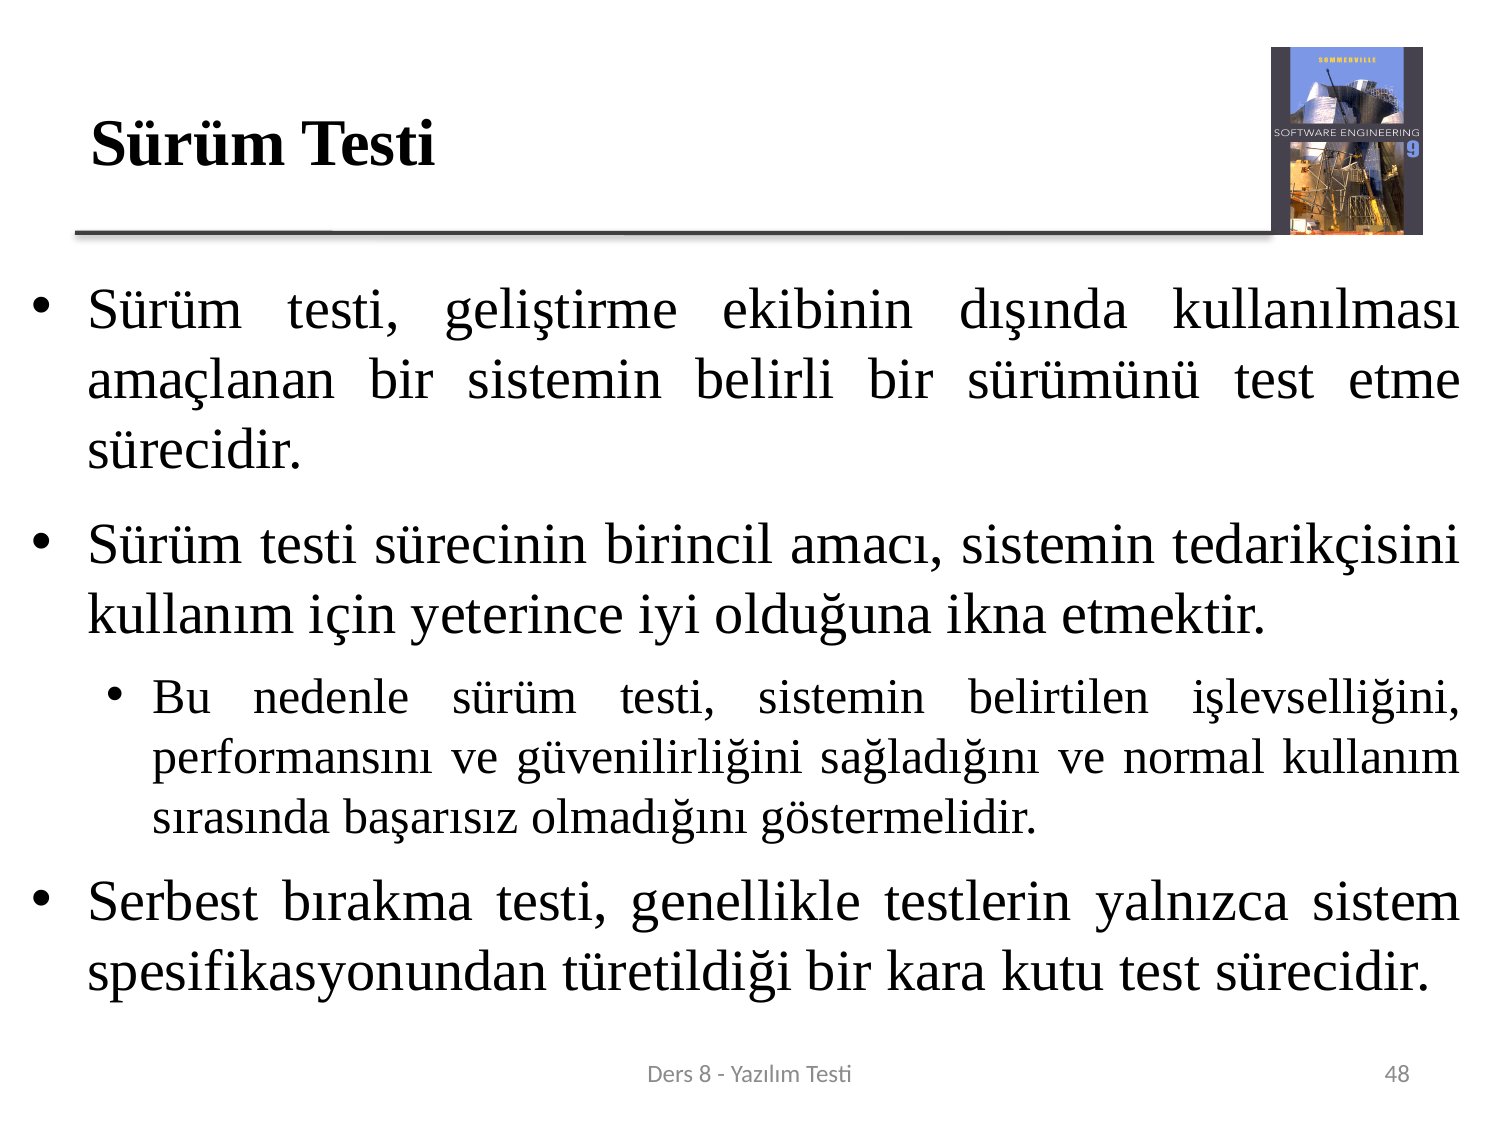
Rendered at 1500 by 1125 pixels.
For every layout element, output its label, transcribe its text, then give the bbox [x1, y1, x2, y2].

title Sürüm Testi [74, 44, 1272, 233]
slide_number 48 [1074, 1042, 1425, 1103]
list Sürüm testi, geliştirme ekibinin dışında kullanılması amaçlanan bir sistemin belirli bir sürümünü test etme sürecidir. Sürüm testi sürecinin birincil amacı, sistemin tedarikçisini kullanım için yeterince iyi olduğuna ikna etmektir. Bu nedenle sürüm testi, sistemin belirtilen işlevselliğini, performansını ve güvenilirliğini sağladığını ve normal kullanım sırasında başarısız olmadığını göstermelidir. Serbest bırakma testi, genellikle testlerin yalnızca sistem spesifikasyonundan türetildiği bir kara kutu test sürecidir. [16, 262, 1477, 1005]
picture [1272, 47, 1423, 235]
footer Ders 8 - Yazılım Testi [512, 1042, 988, 1103]
